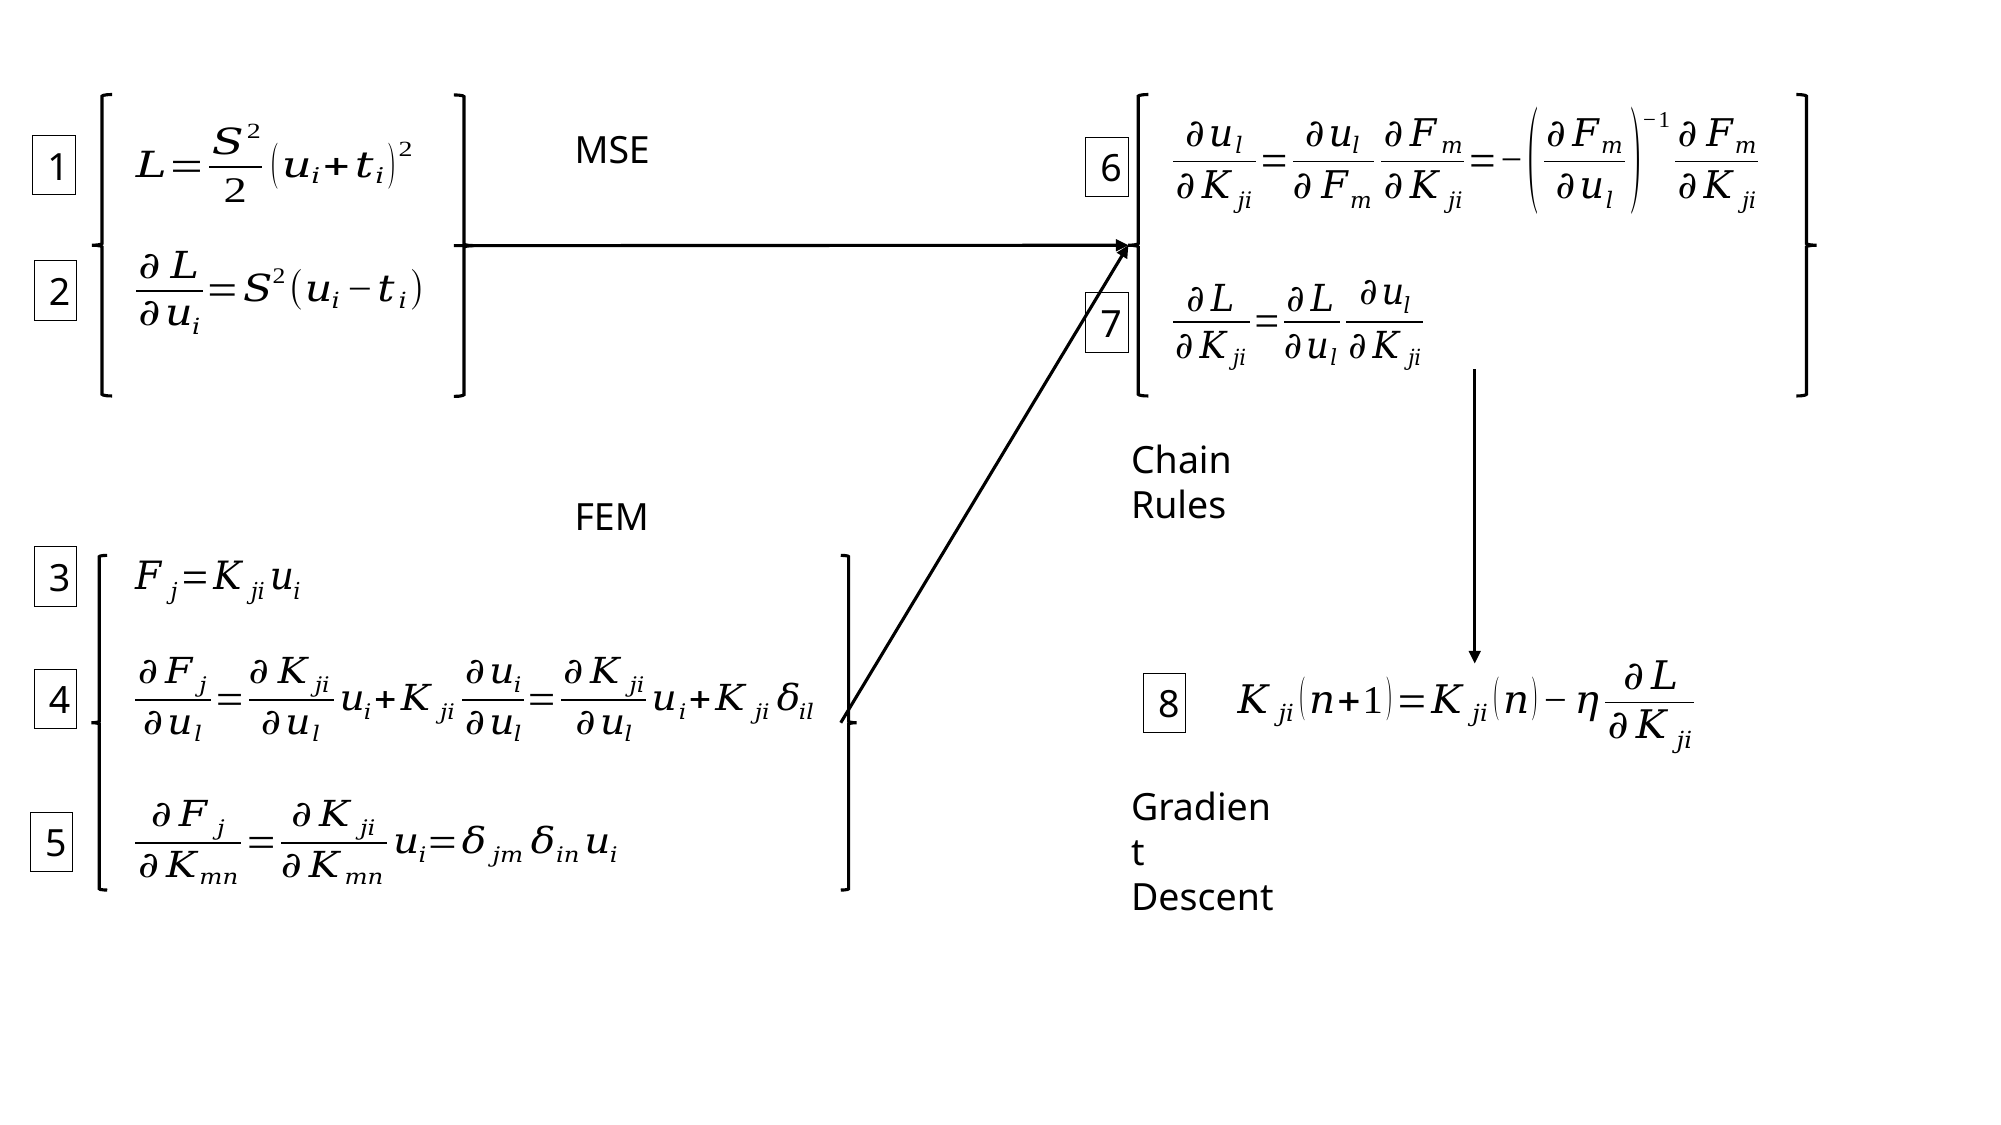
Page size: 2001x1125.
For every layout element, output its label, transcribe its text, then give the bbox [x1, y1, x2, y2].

text_box 1 [32, 135, 76, 195]
text_box 6 [1085, 137, 1129, 197]
text_box [91, 553, 108, 892]
text_box 8 [1143, 673, 1186, 733]
text_box Chain Rules [1129, 428, 1291, 534]
text_box [453, 248, 466, 398]
text_box [453, 93, 473, 244]
text_box 5 [30, 812, 73, 872]
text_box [856, 244, 1129, 724]
text_box FEM [559, 485, 734, 546]
text_box 3 [34, 546, 77, 607]
text_box [1128, 92, 1149, 398]
text_box Gradient Descent [1116, 775, 1291, 926]
text_box [840, 711, 857, 892]
text_box [1796, 92, 1817, 398]
text_box MSE [559, 118, 734, 178]
text_box 4 [34, 669, 77, 729]
text_box [840, 553, 851, 719]
text_box [91, 92, 113, 398]
text_box 2 [34, 260, 77, 321]
